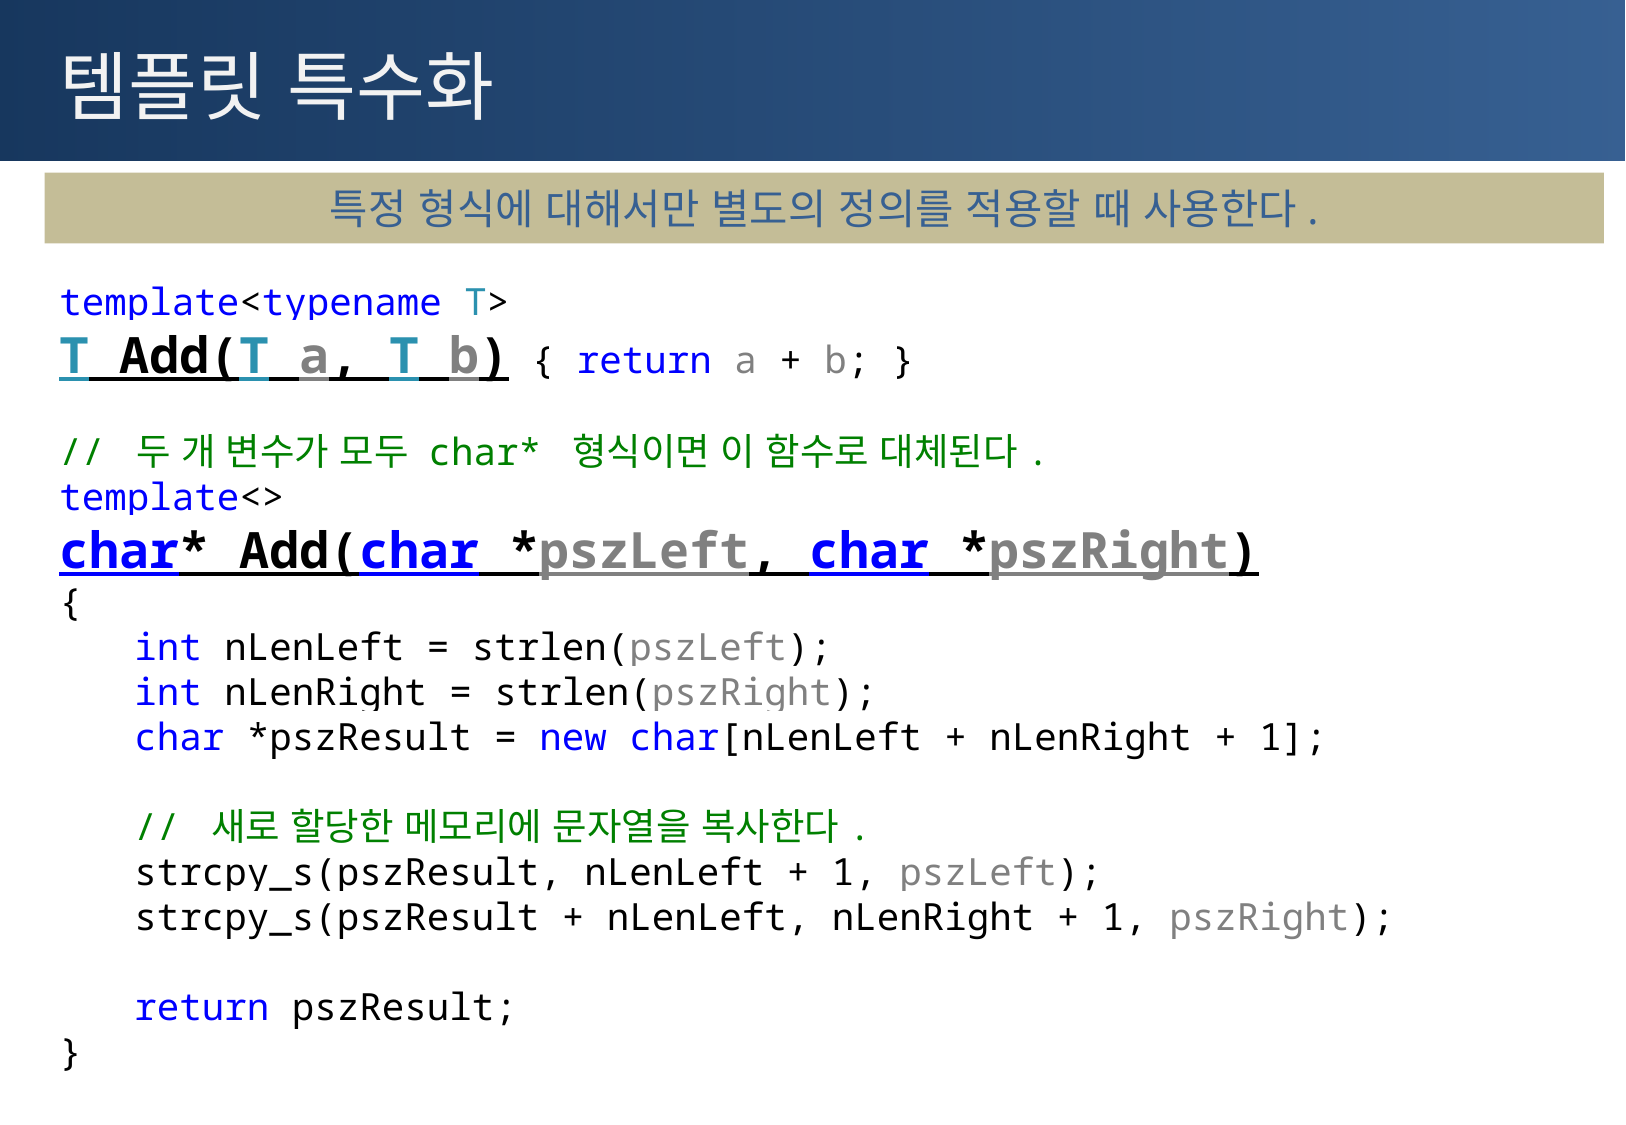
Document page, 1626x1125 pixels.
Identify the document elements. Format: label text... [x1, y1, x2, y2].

text_box template<typename T> T Add(T a, T b) { return a + b; } // 두 개 변수가 모두 char* 형식이면 이 함수로 대체된다. template<> char* Add(char *pszLeft, char *pszRight) { int nLenLeft = strlen(pszLeft); int nLenRight = strlen(pszRight); char *pszResult = new char[nLenLeft + nLenRight + 1]; // 새로 할당한 메모리에 문자열을 복사한다. strcpy_s(pszResult, nLenLeft + 1, pszLeft); strcpy_s(pszResult + nLenLeft, nLenRight + 1, pszRight); return pszResult; } [44, 270, 1604, 1081]
list 특정 형식에 대해서만 별도의 정의를 적용할 때 사용한다. [44, 172, 1604, 244]
title 템플릿 특수화 [44, 19, 1604, 149]
